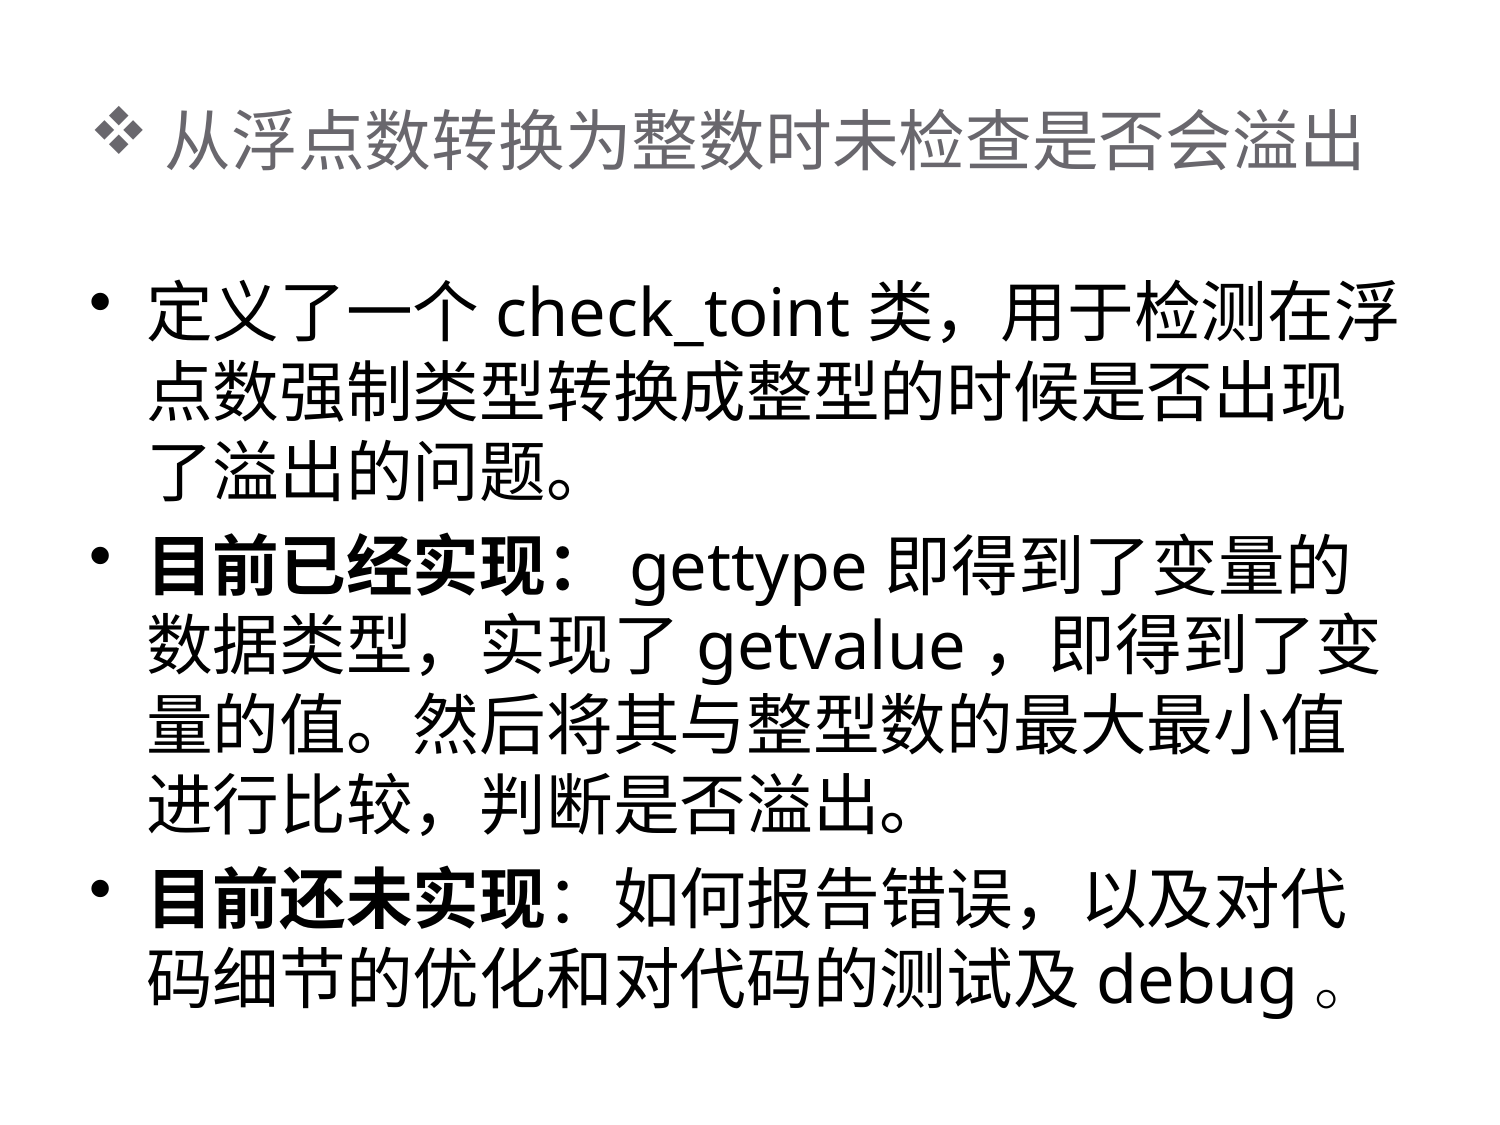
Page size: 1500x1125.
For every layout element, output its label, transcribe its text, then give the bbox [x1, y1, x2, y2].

list 定义了一个check_toint类，用于检测在浮点数强制类型转换成整型的时候是否出现了溢出的问题。 目前已经实现：gettype即得到了变量的数据类型，实现了getvalue，即得到了变量的值。然后将其与整型数的最大最小值进行比较，判断是否溢出。 目前还未实现：如何报告错误，以及对代码细节的优化和对代码的测试及debug。 [74, 262, 1426, 1045]
title 从浮点数转换为整数时未检查是否会溢出 [74, 44, 1426, 233]
